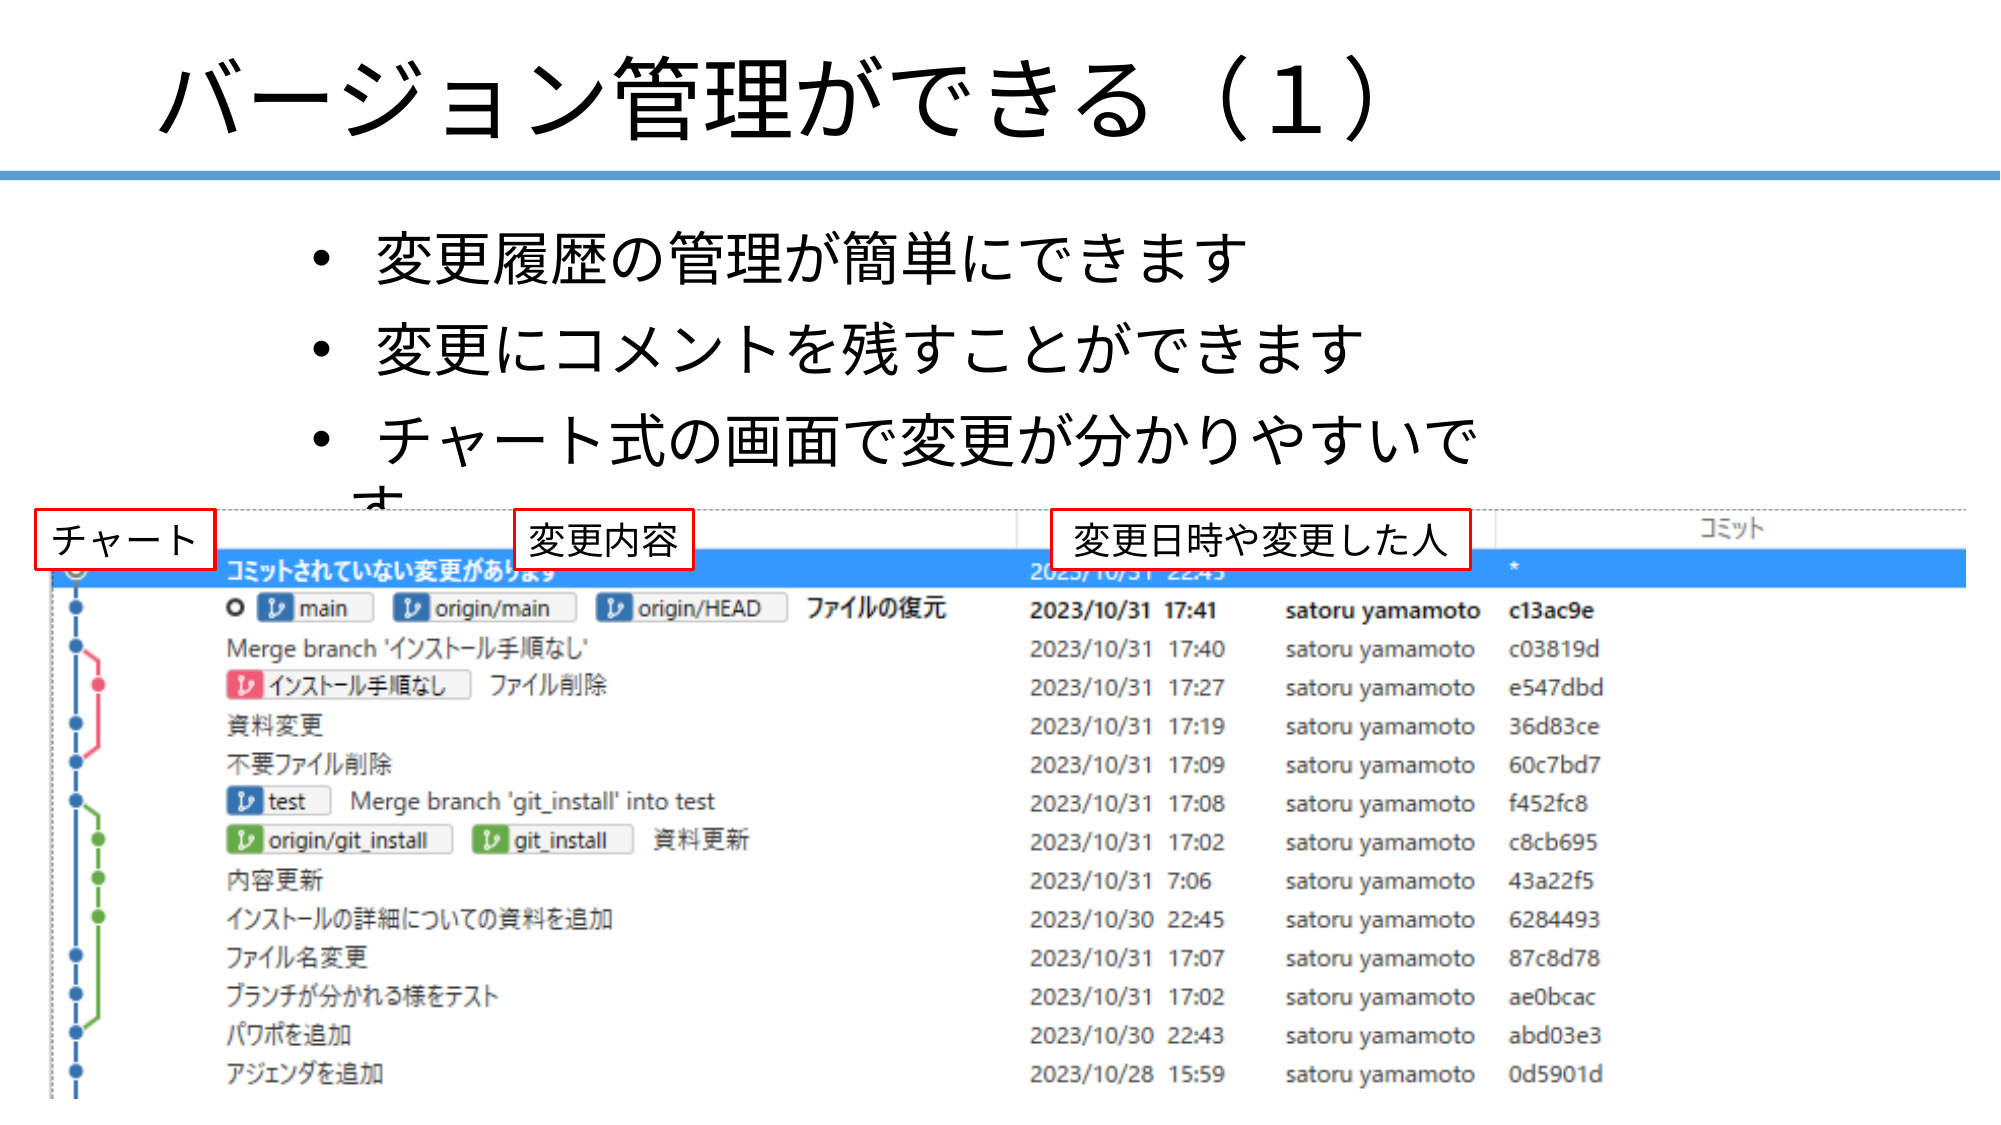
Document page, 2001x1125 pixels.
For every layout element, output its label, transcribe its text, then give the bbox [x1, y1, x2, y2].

list 変更履歴の管理が簡単にできます 変更にコメントを残すことができます チャート式の画面で変更が分かりやすいです [296, 214, 1554, 485]
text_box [34, 509, 1966, 1099]
title バージョン管理ができる（１） [138, 35, 1864, 171]
